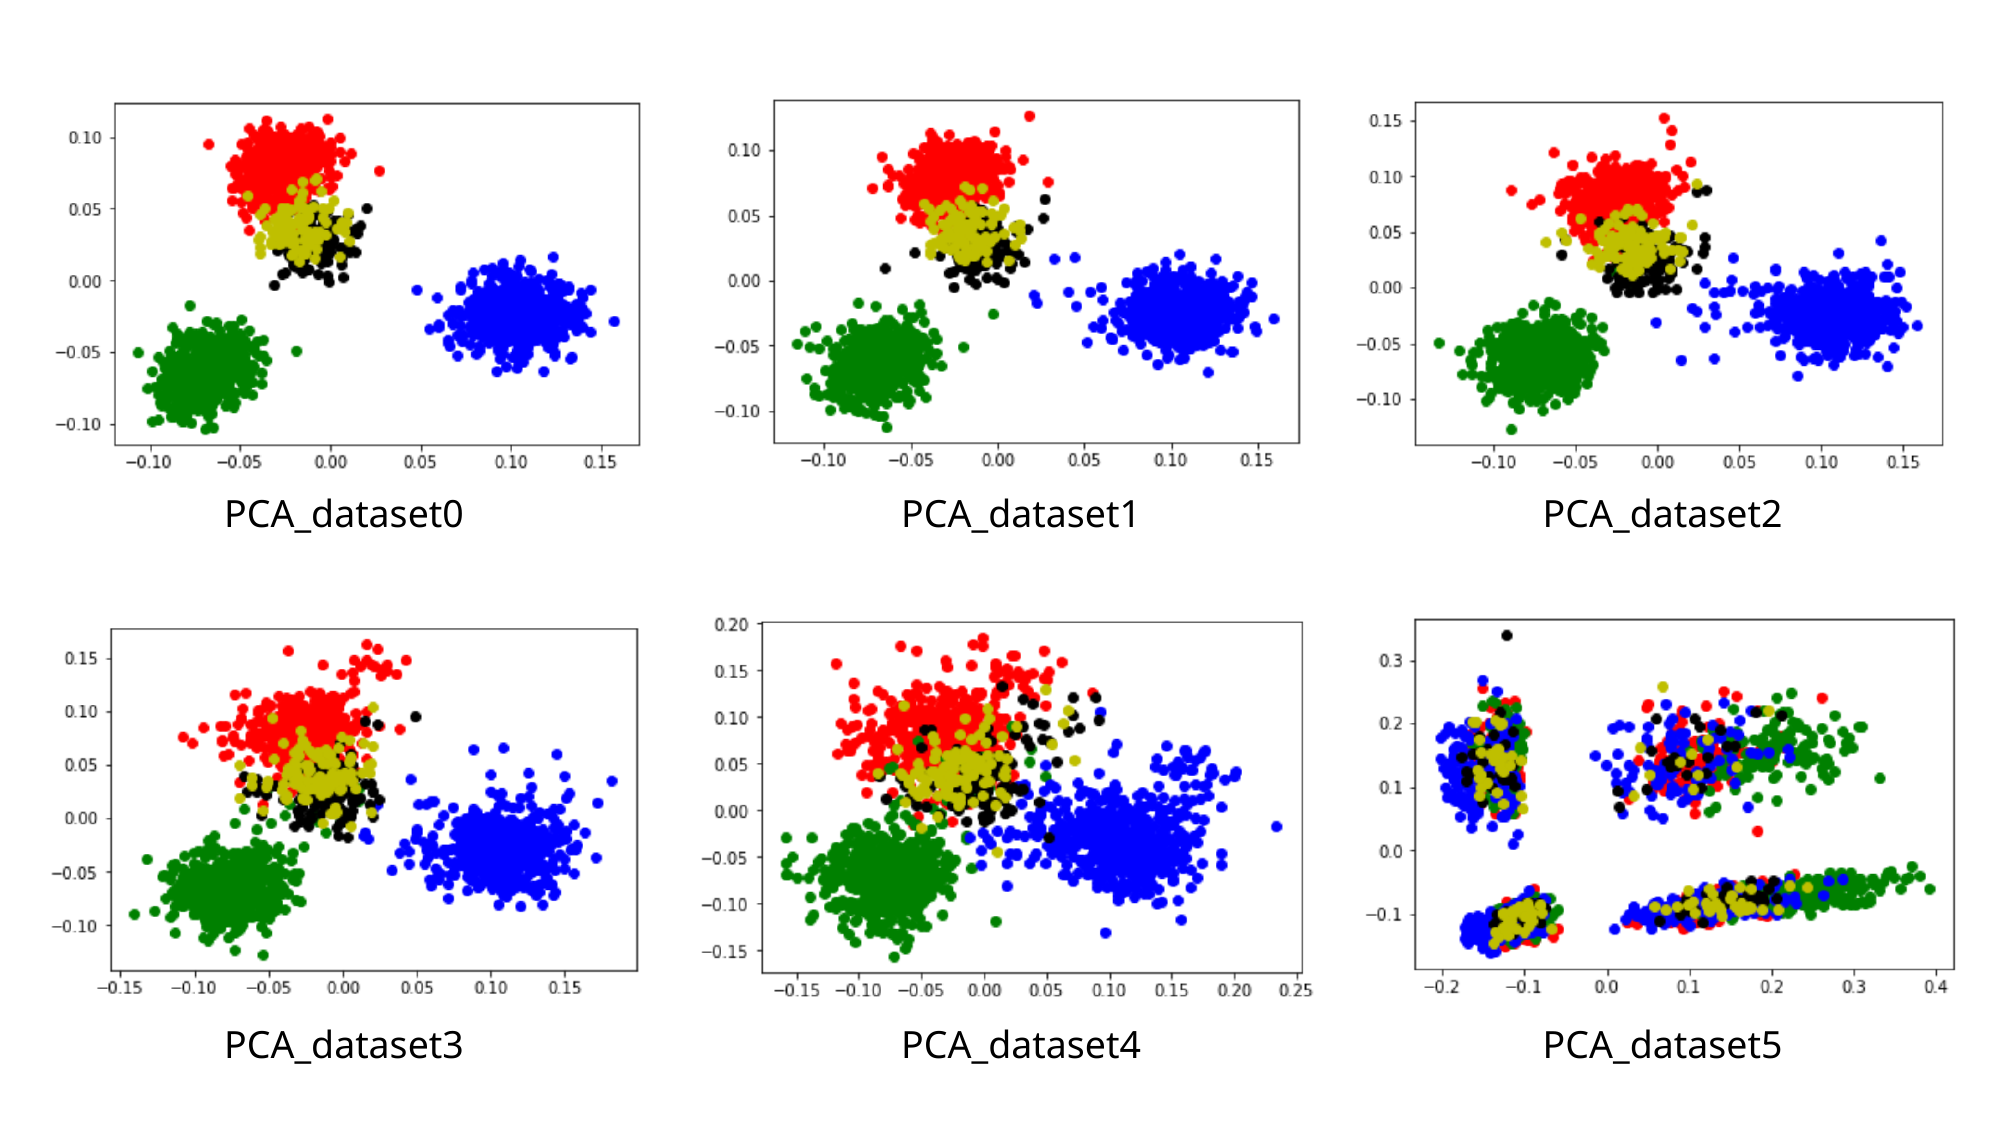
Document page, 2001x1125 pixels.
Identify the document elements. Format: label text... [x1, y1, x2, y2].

picture [9, 86, 1979, 489]
picture [9, 608, 2000, 1019]
text_box PCA_dataset3 [175, 1014, 514, 1074]
text_box PCA_dataset1 [851, 489, 1191, 543]
text_box PCA_dataset0 [175, 485, 514, 543]
text_box PCA_dataset2 [1493, 487, 1832, 543]
text_box PCA_dataset5 [1493, 1019, 1832, 1074]
text_box PCA_dataset4 [851, 1014, 1191, 1074]
